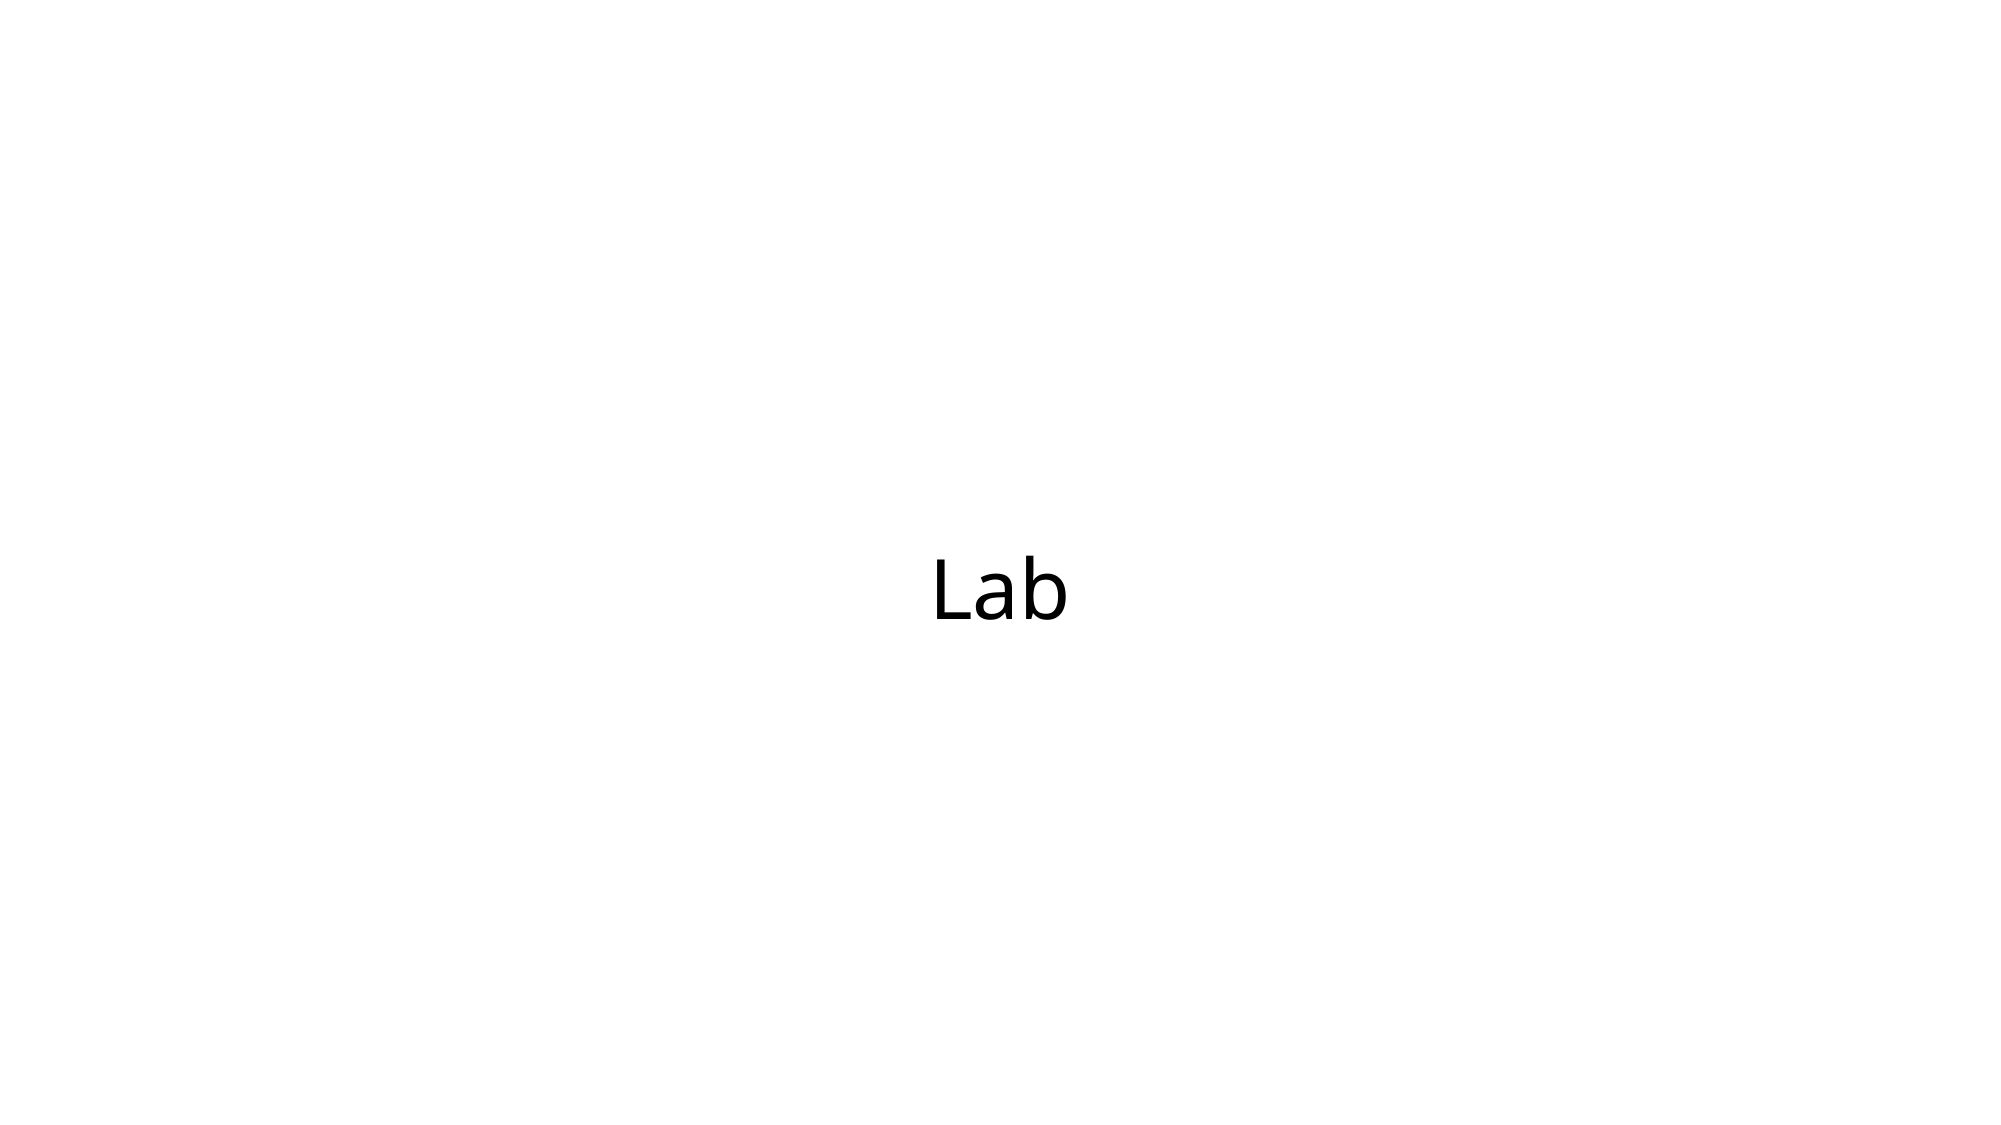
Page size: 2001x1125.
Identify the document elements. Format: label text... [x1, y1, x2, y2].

title Lab [249, 184, 1750, 645]
